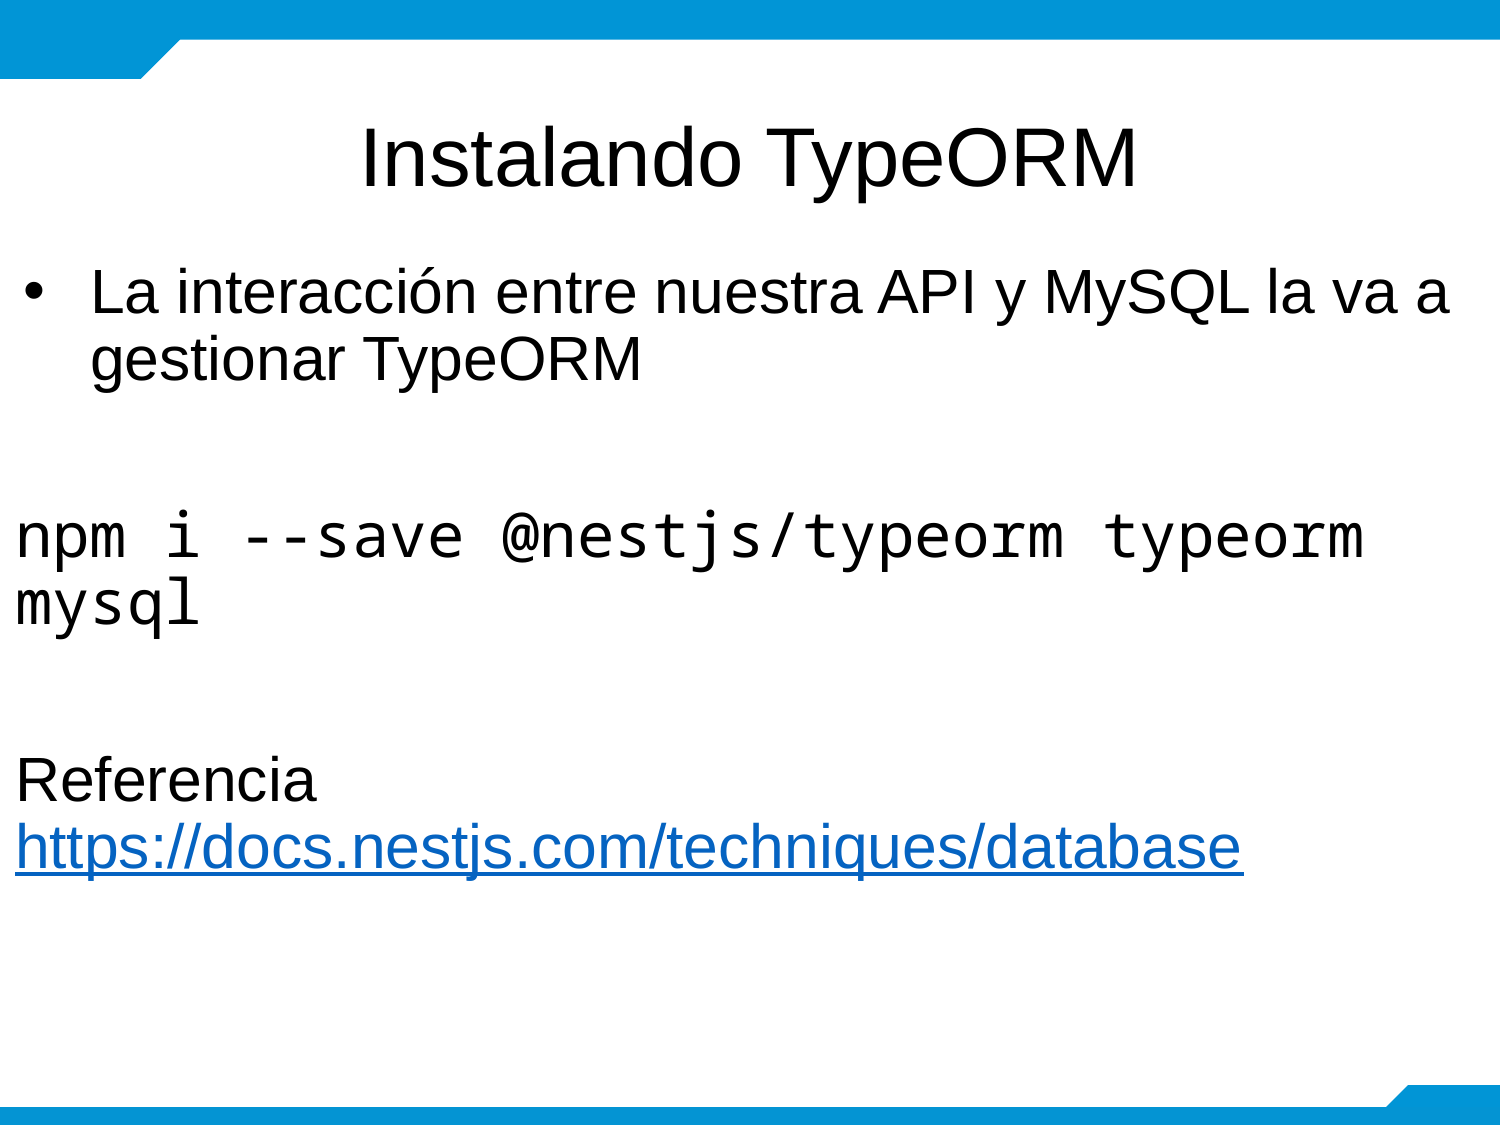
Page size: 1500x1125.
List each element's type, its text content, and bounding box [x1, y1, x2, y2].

title Instalando TypeORM [51, 97, 1449, 223]
list La interacción entre nuestra API y MySQL la va a gestionar TypeORM npm i --save @nestjs/typeorm typeorm mysql Referencia https://docs.nestjs.com/techniques/database [0, 252, 1500, 1000]
